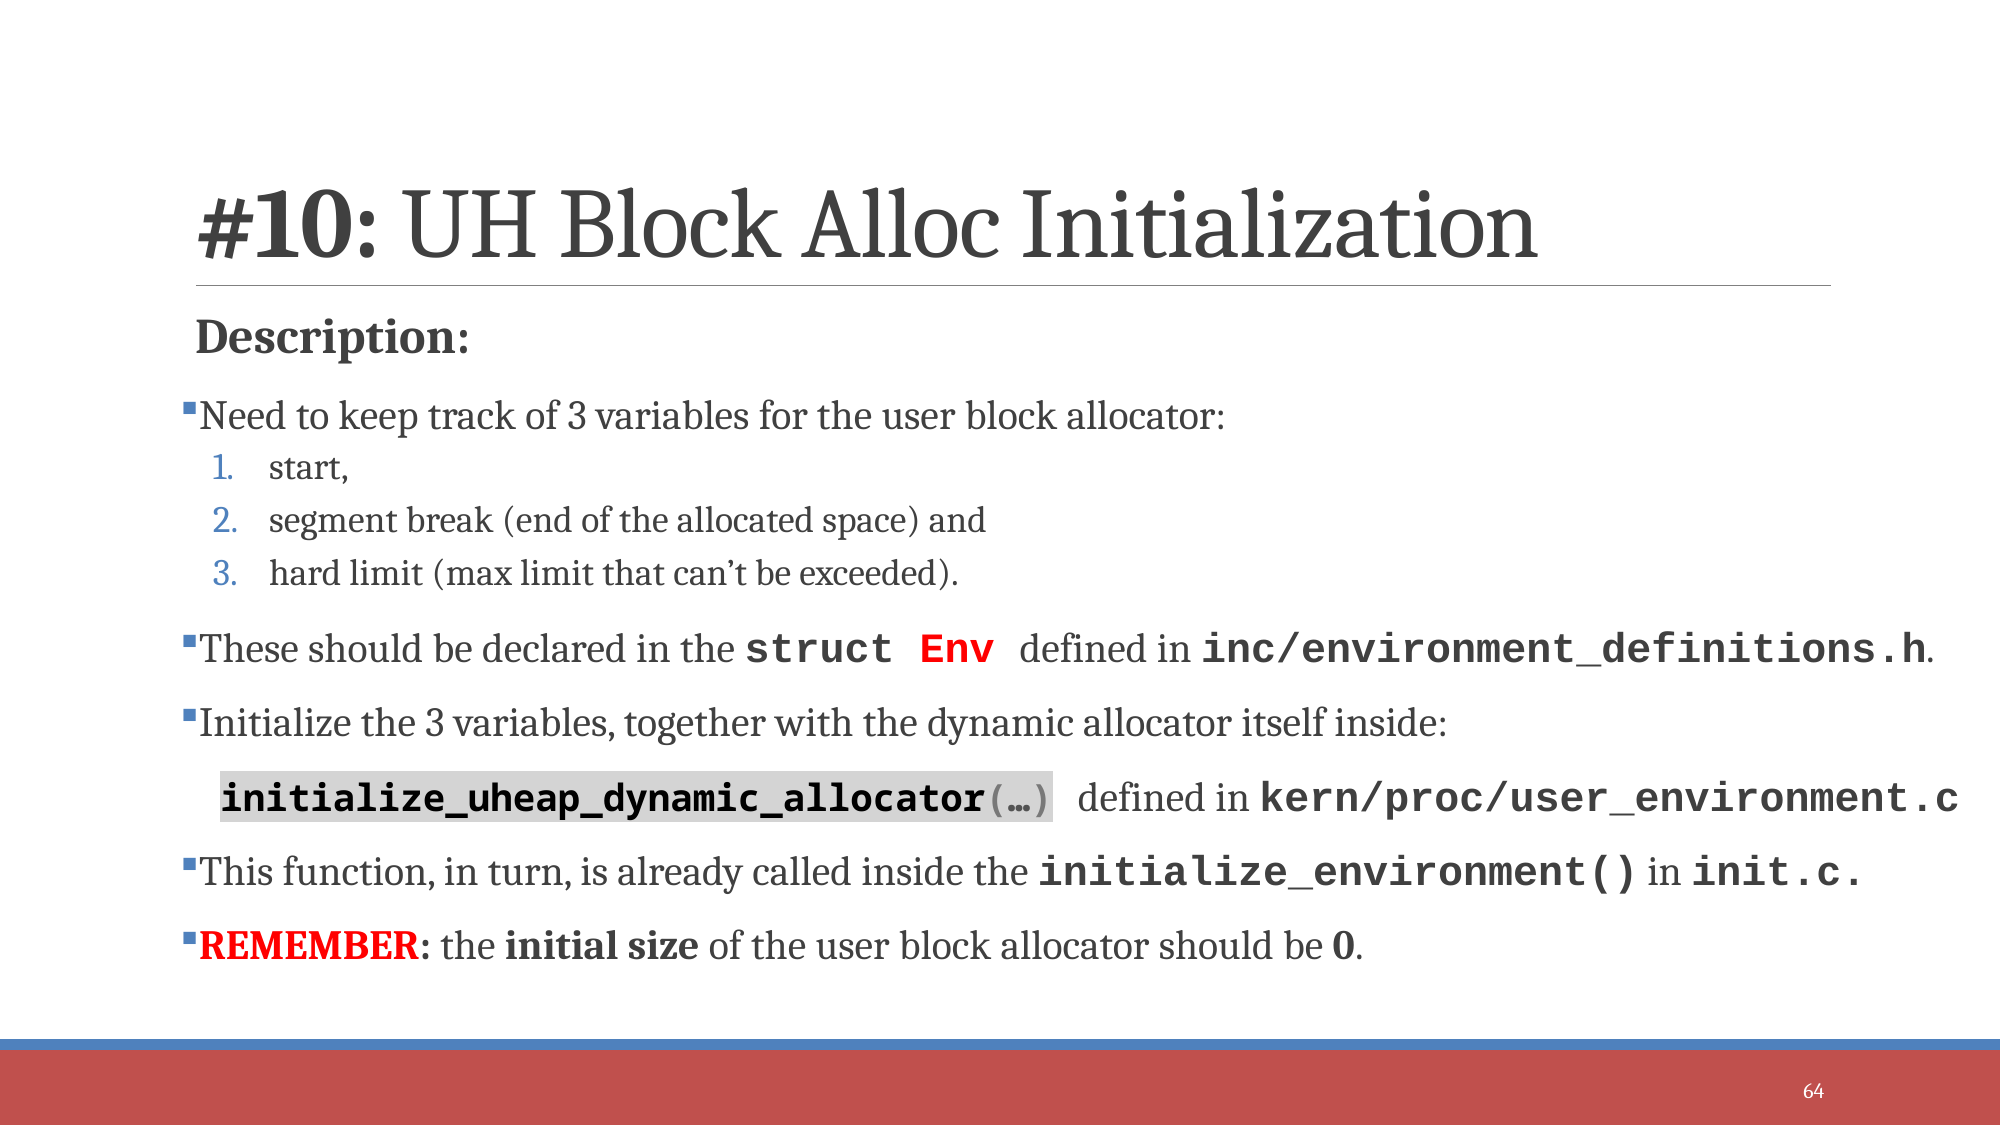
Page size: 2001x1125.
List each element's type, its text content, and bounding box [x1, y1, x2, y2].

slide_number 64 [1624, 1059, 1840, 1120]
list Description: Need to keep track of 3 variables for the user block allocator: start, segment break (end of the allocated space) and hard limit (max limit that can’t be exceeded). These should be declared in the struct Env defined in inc/environment_definitions.h. Initialize the 3 variables, together with the dynamic allocator itself inside: initialize_uheap_dynamic_allocator(…) defined in kern/proc/user_environment.c This function, in turn, is already called inside the initialize_environment() in init.c. REMEMBER: the initial size of the user block allocator should be 0. [180, 302, 2000, 1032]
title #10: UH Block Alloc Initialization [180, 47, 1830, 285]
